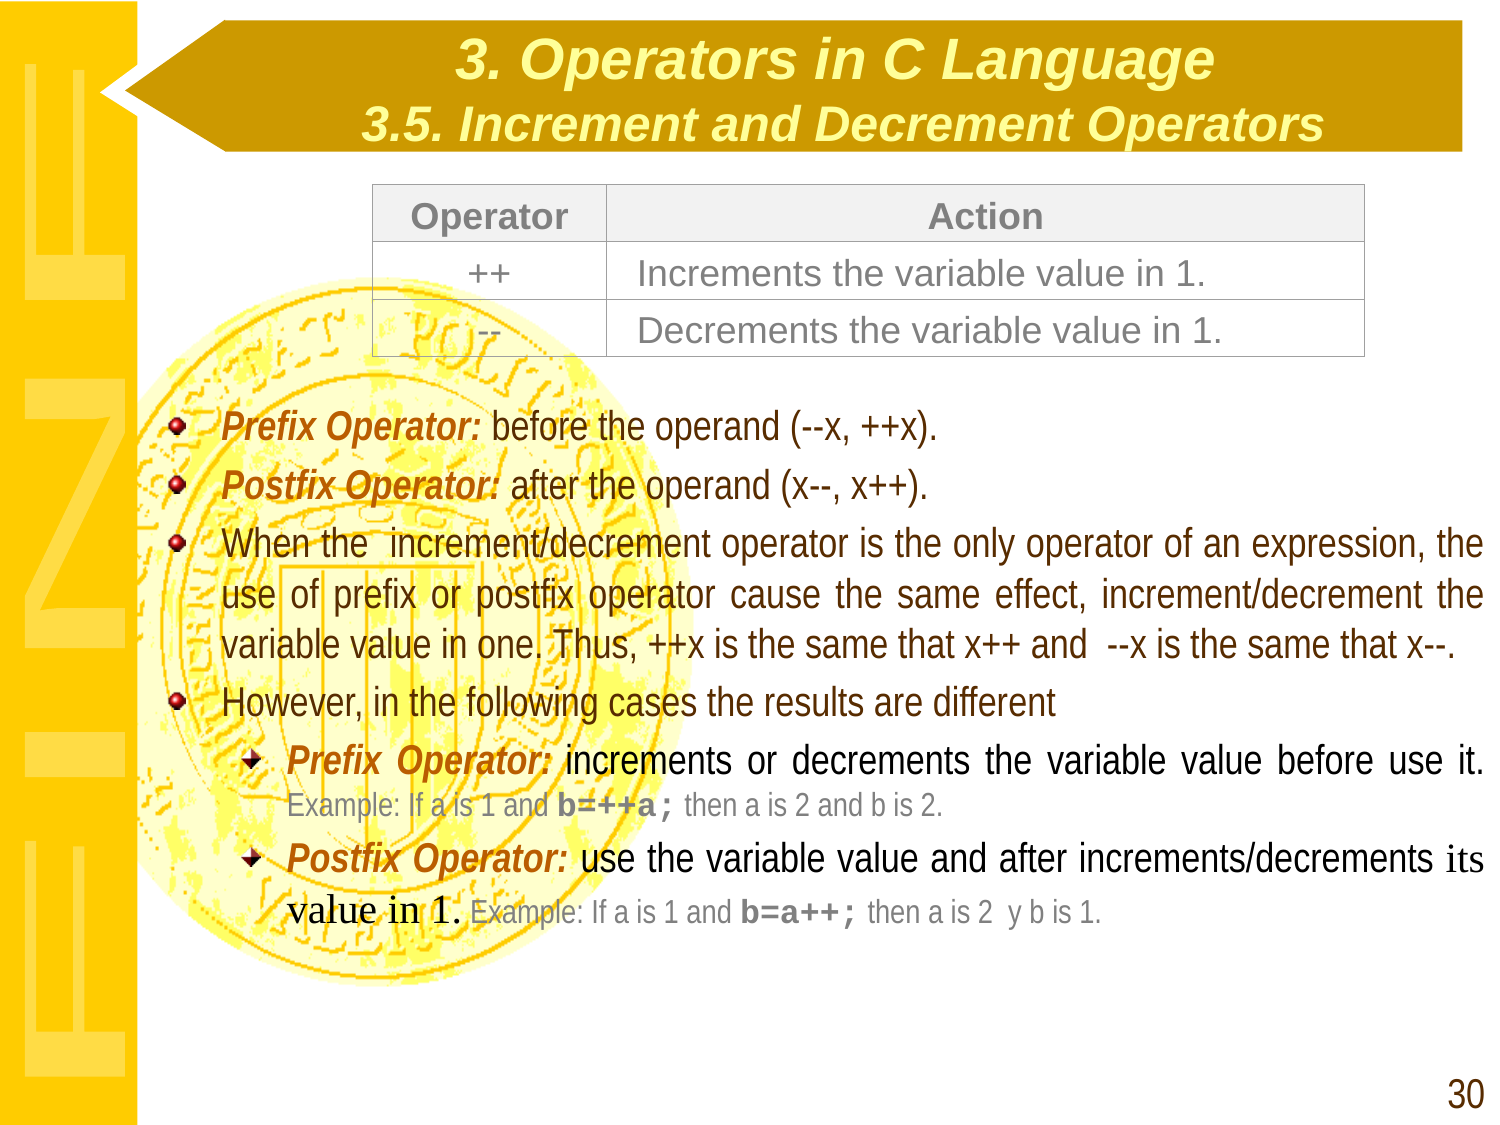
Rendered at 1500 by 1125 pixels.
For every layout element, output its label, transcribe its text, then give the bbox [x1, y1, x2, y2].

picture [138, 276, 149, 998]
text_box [371, 184, 1365, 357]
picture [165, 472, 186, 494]
picture [240, 846, 261, 867]
picture [240, 747, 261, 769]
list [149, 176, 1500, 397]
picture [165, 531, 186, 552]
picture [165, 414, 186, 435]
text_box Prefix Operator: before the operand (--x, ++x). Postfix Operator: after the operand (x--, x++). When the increment/decrement operator is the only operator of an expression, the use of prefix or postfix operator cause the same effect, increment/decrement the variable value in one. Thus, ++x is the same that x++ and --x is the same that x--. However, in the following cases the results are different Prefix Operator: increments or decrements the variable value before use it. Example: If a is 1 and b=++a; then a is 2 and b is 2. Postfix Operator: use the variable value and after increments/decrements its value in 1. Example: If a is 1 and b=a++; then a is 2 y b is 1. [149, 397, 1500, 1100]
title 3. Operators in C Language 3.5. Increment and Decrement Operators [224, 20, 1463, 152]
picture [165, 689, 186, 710]
